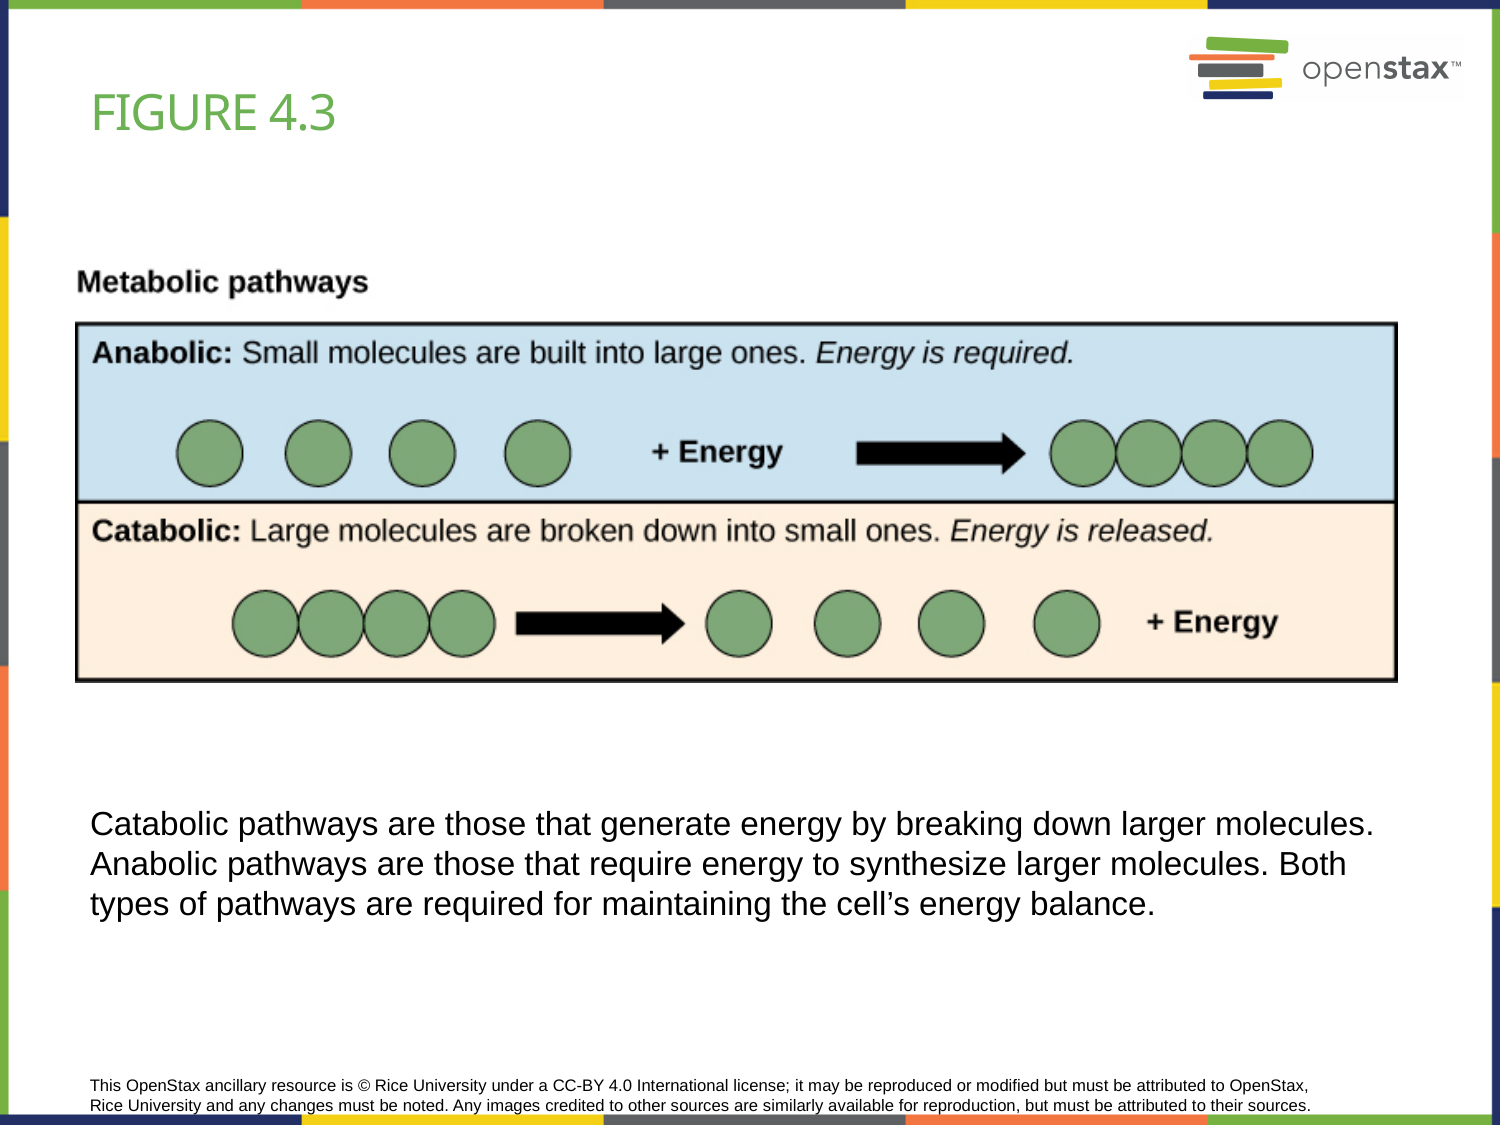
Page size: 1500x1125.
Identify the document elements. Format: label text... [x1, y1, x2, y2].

text_box This OpenStax ancillary resource is © Rice University under a CC-BY 4.0 International license; it may be reproduced or modified but must be attributed to OpenStax, Rice University and any changes must be noted. Any images credited to other sources are similarly available for reproduction, but must be attributed to their sources. [75, 1067, 1336, 1114]
title Figure 4.3 [75, 39, 1398, 148]
list Catabolic pathways are those that generate energy by breaking down larger molecules. Anabolic pathways are those that require energy to synthesize larger molecules. Both types of pathways are required for maintaining the cell’s energy balance. [75, 794, 1398, 986]
picture [0, 0, 1500, 1125]
